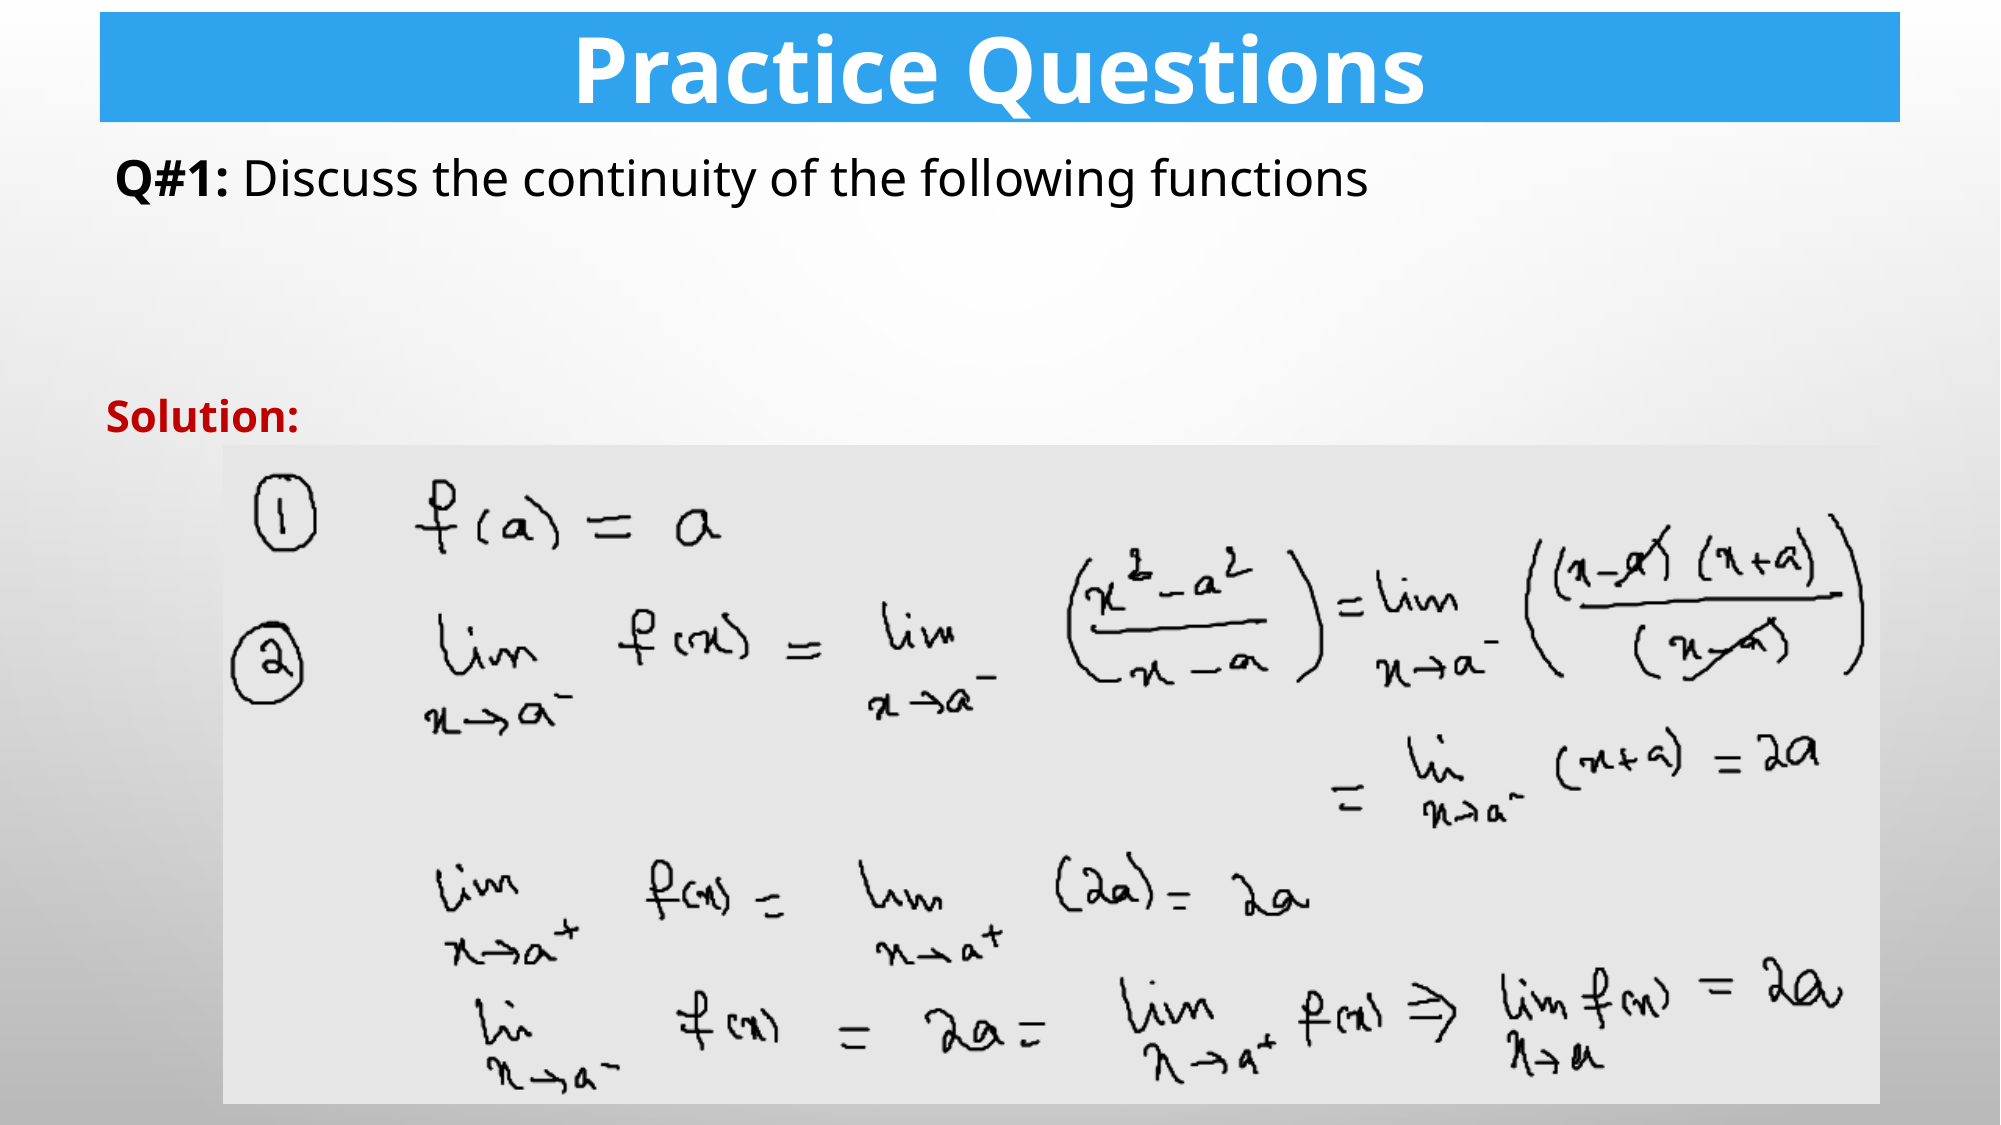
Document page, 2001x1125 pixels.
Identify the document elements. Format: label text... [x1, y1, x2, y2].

text_box Solution: [91, 381, 314, 449]
text_box Practice Questions [99, 12, 1900, 123]
picture [0, 0, 2000, 1125]
